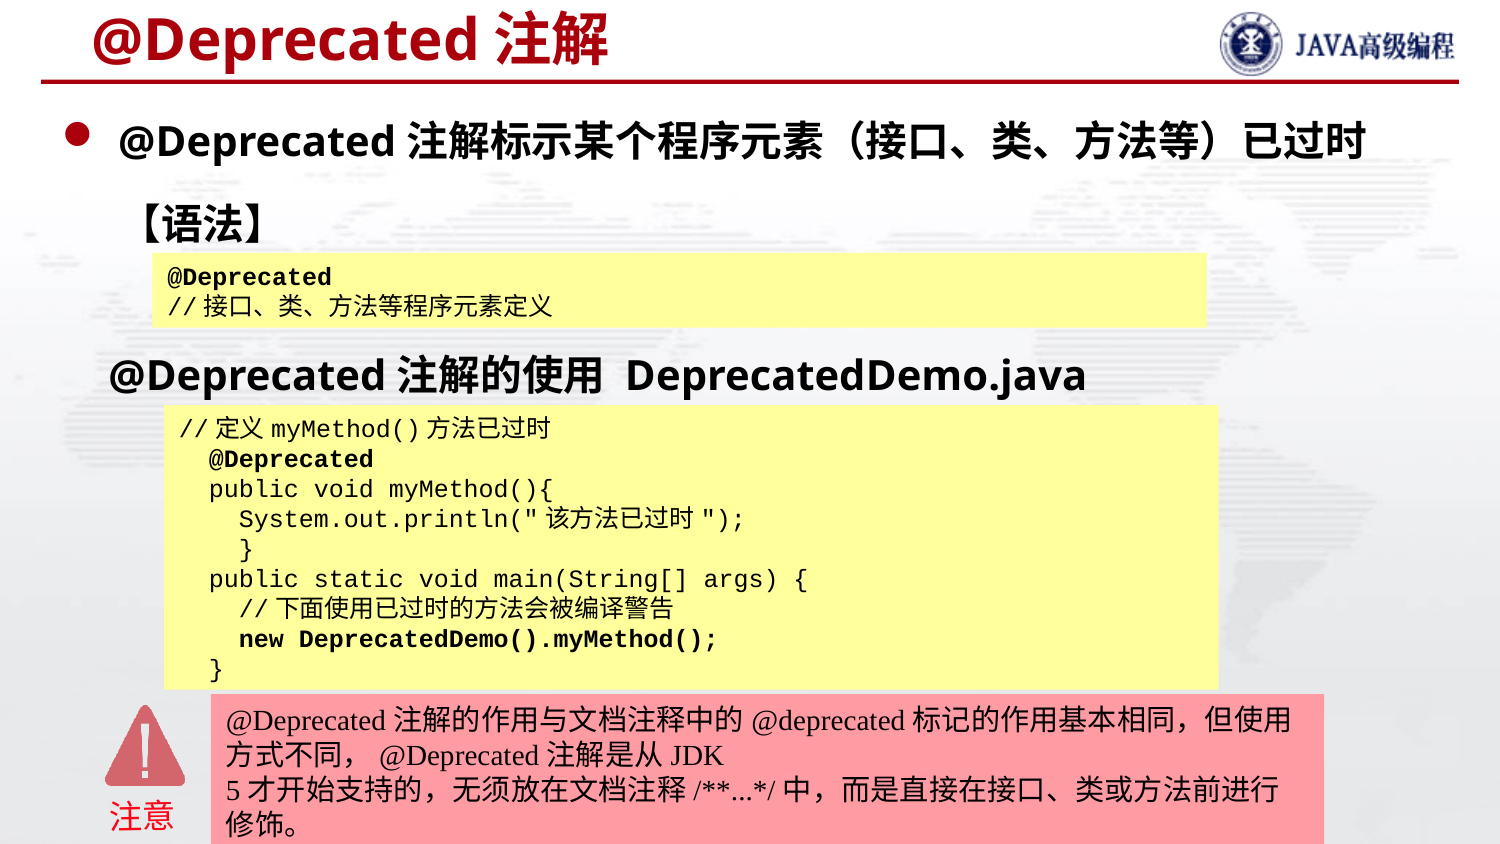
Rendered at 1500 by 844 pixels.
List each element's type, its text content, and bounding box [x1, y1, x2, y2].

text_box @Deprecated注解的使用 DeprecatedDemo.java [71, 316, 1419, 411]
list @Deprecated注解标示某个程序元素（接口、类、方法等）已过时 【语法】 [46, 81, 1394, 177]
title @Deprecated注解 [76, 2, 1105, 71]
text_box @Deprecated //接口、类、方法等程序元素定义 [152, 252, 1207, 316]
text_box @Deprecated注解的作用与文档注释中的@deprecated标记的作用基本相同，但使用方式不同，@Deprecated注解是从JDK 5才开始支持的，无须放在文档注释/**...*/中，而是直接在接口、类或方法前进行修饰。 [210, 694, 1325, 844]
text_box //定义myMethod()方法已过时 @Deprecated public void myMethod(){ System.out.println("该方法已过时"); } public static void main(String[] args) { //下面使用已过时的方法会被编译警告 new DeprecatedDemo().myMethod(); } [163, 411, 1219, 690]
picture [0, 0, 1500, 844]
text_box 注意 [93, 786, 199, 844]
